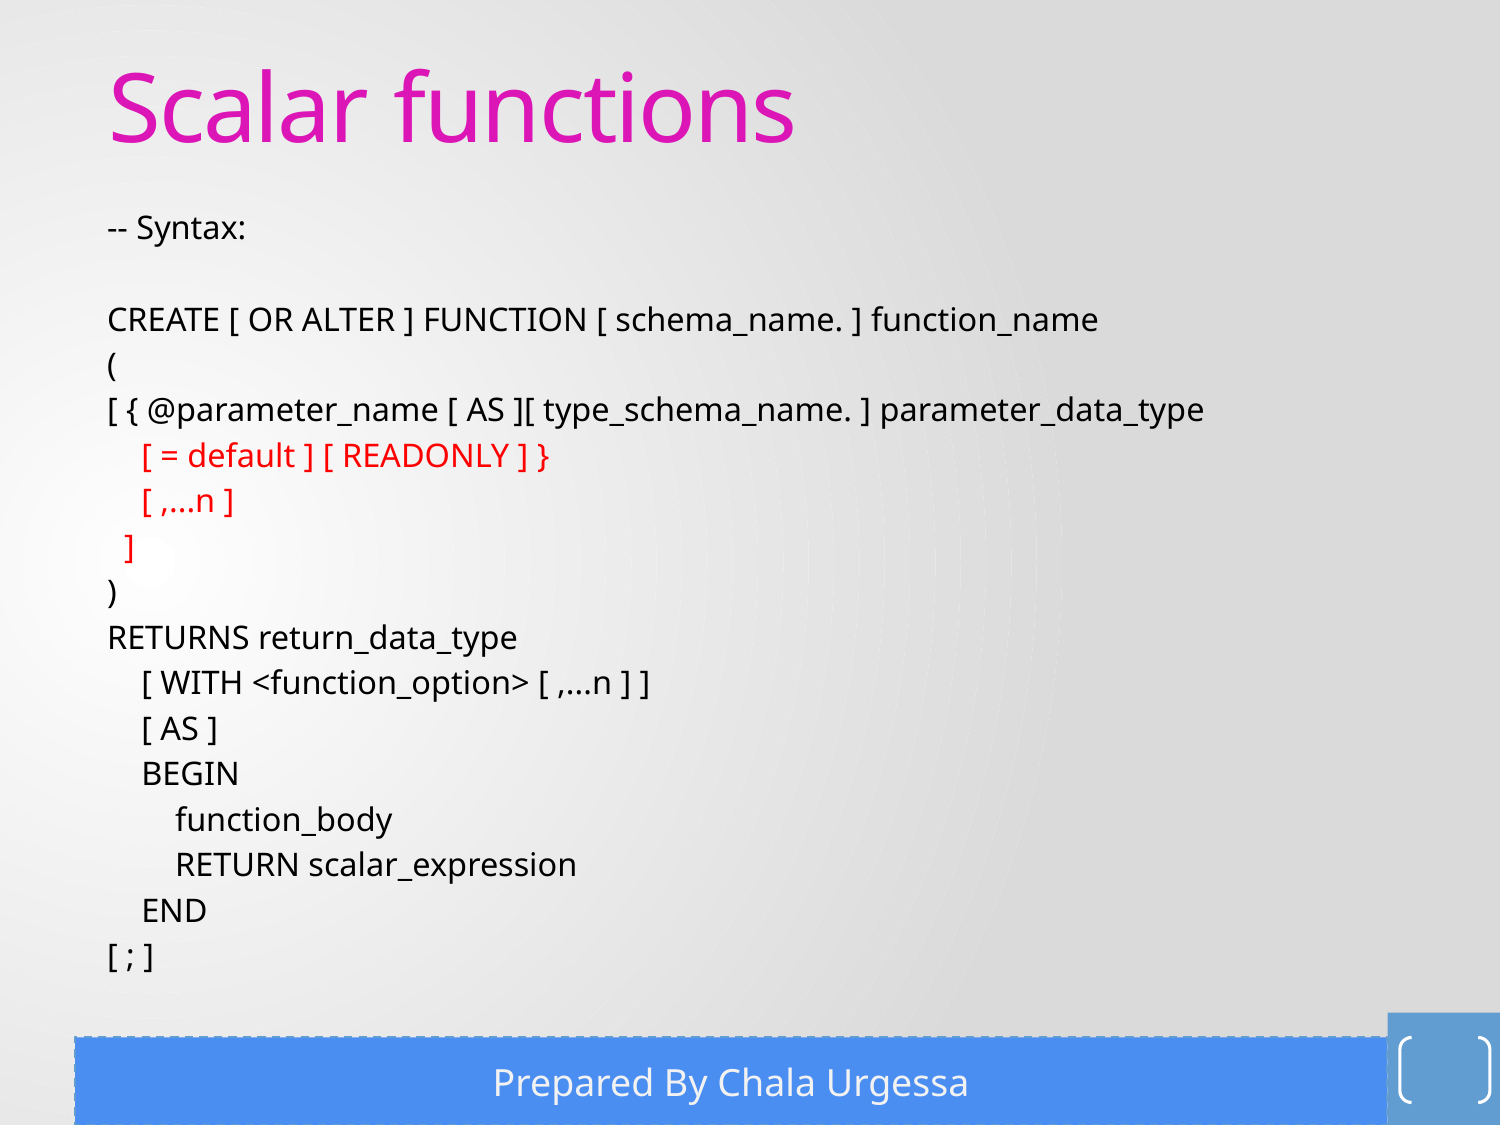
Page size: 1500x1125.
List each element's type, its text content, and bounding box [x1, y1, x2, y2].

slide_number [1398, 1035, 1492, 1105]
title Scalar functions [75, 45, 1325, 163]
list -- Syntax: CREATE [ OR ALTER ] FUNCTION [ schema_name. ] function_name ( [ { @parameter_name [ AS ][ type_schema_name. ] parameter_data_type [ = default ] [ READONLY ] } [ ,...n ] ] ) RETURNS return_data_type [ WITH <function_option> [ ,...n ] ] [ AS ] BEGIN function_body RETURN scalar_expression END [ ; ] [75, 200, 1325, 988]
